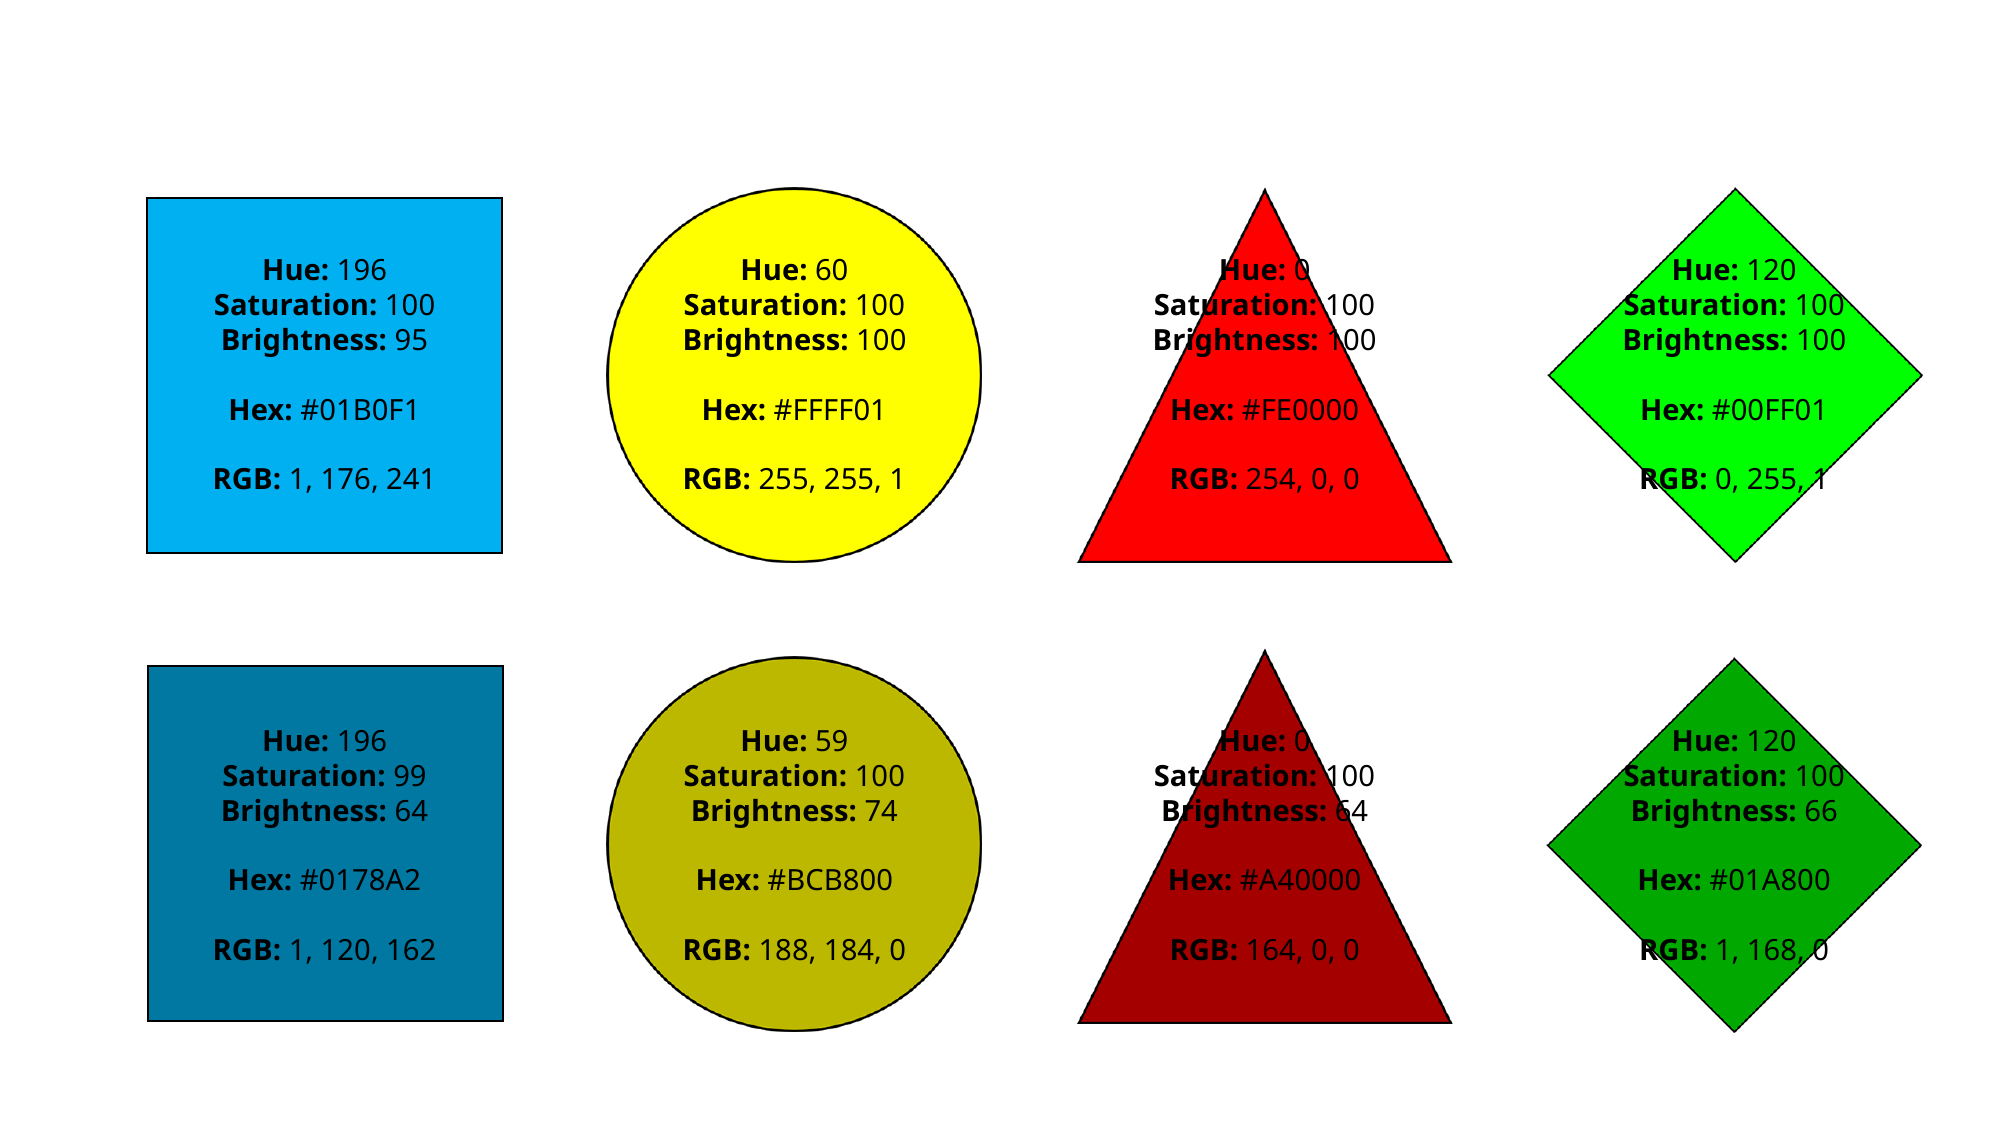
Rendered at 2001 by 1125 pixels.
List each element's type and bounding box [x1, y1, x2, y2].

picture [1076, 648, 1453, 1024]
picture [136, 187, 513, 563]
picture [136, 656, 513, 1032]
picture [606, 656, 982, 1032]
picture [1076, 187, 1453, 563]
picture [606, 187, 982, 563]
picture [1546, 657, 1922, 1033]
picture [1547, 187, 1923, 563]
